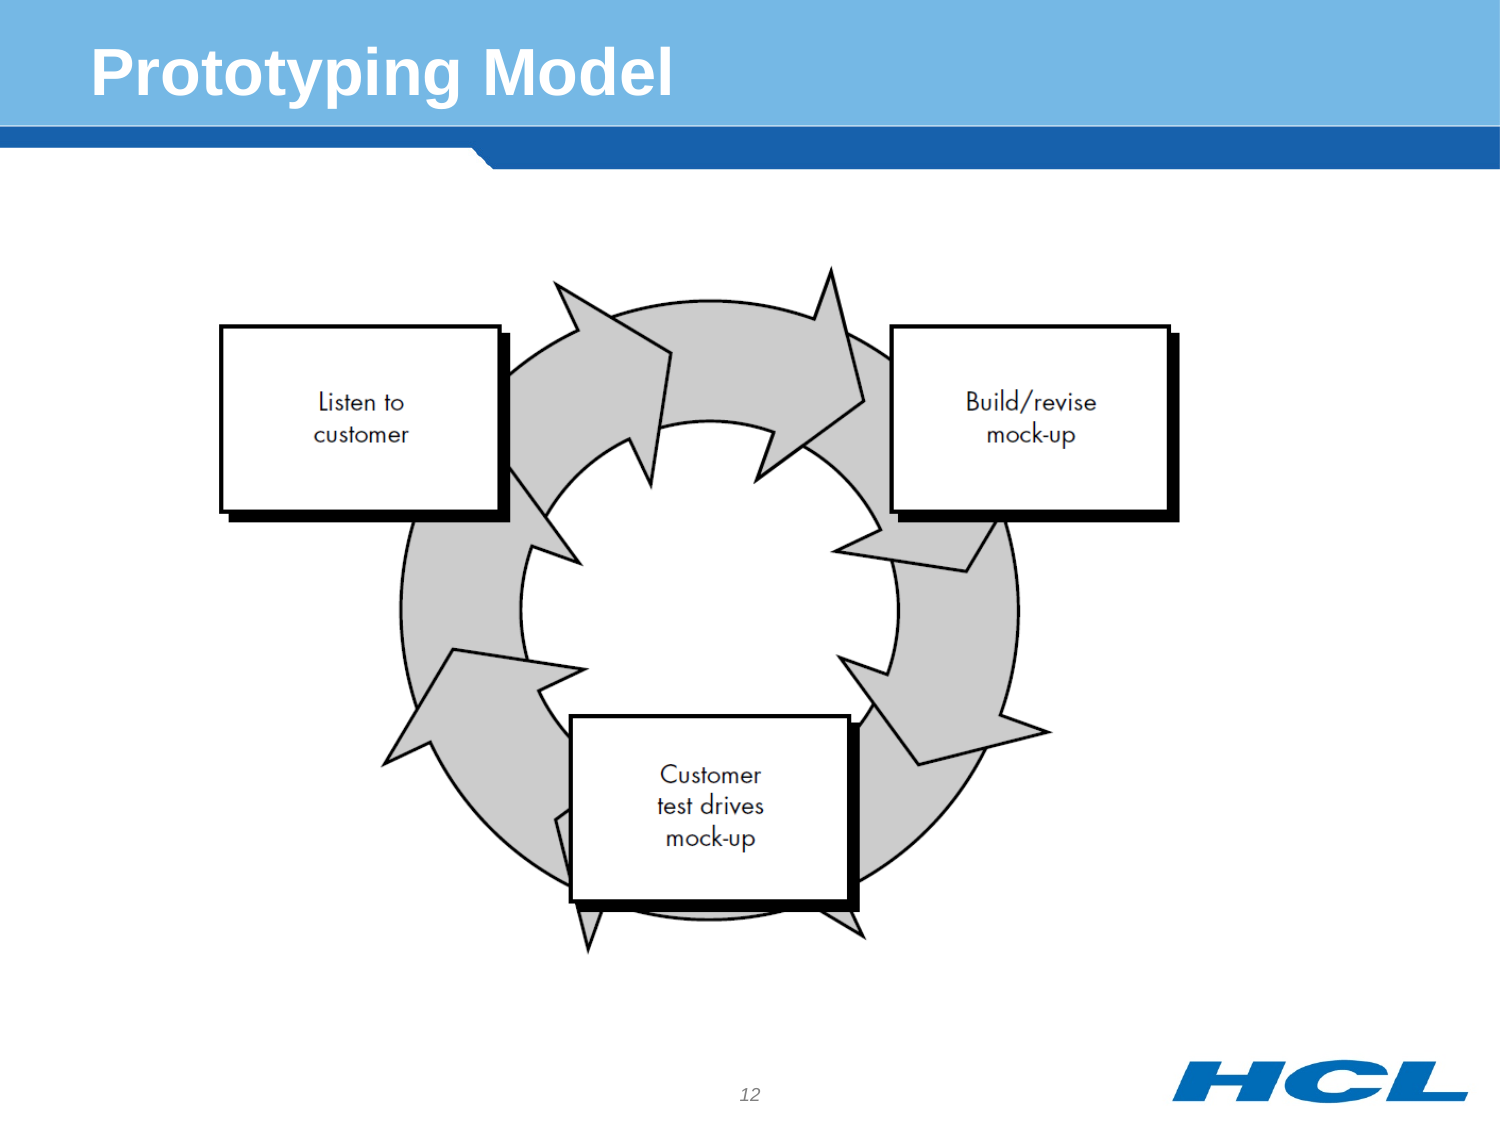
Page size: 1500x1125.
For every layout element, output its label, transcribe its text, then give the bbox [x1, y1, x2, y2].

picture [0, 0, 1500, 188]
slide_number 12 [574, 1074, 926, 1115]
picture [199, 253, 1271, 959]
picture [1140, 1050, 1500, 1109]
title Prototyping Model [74, 0, 1426, 138]
